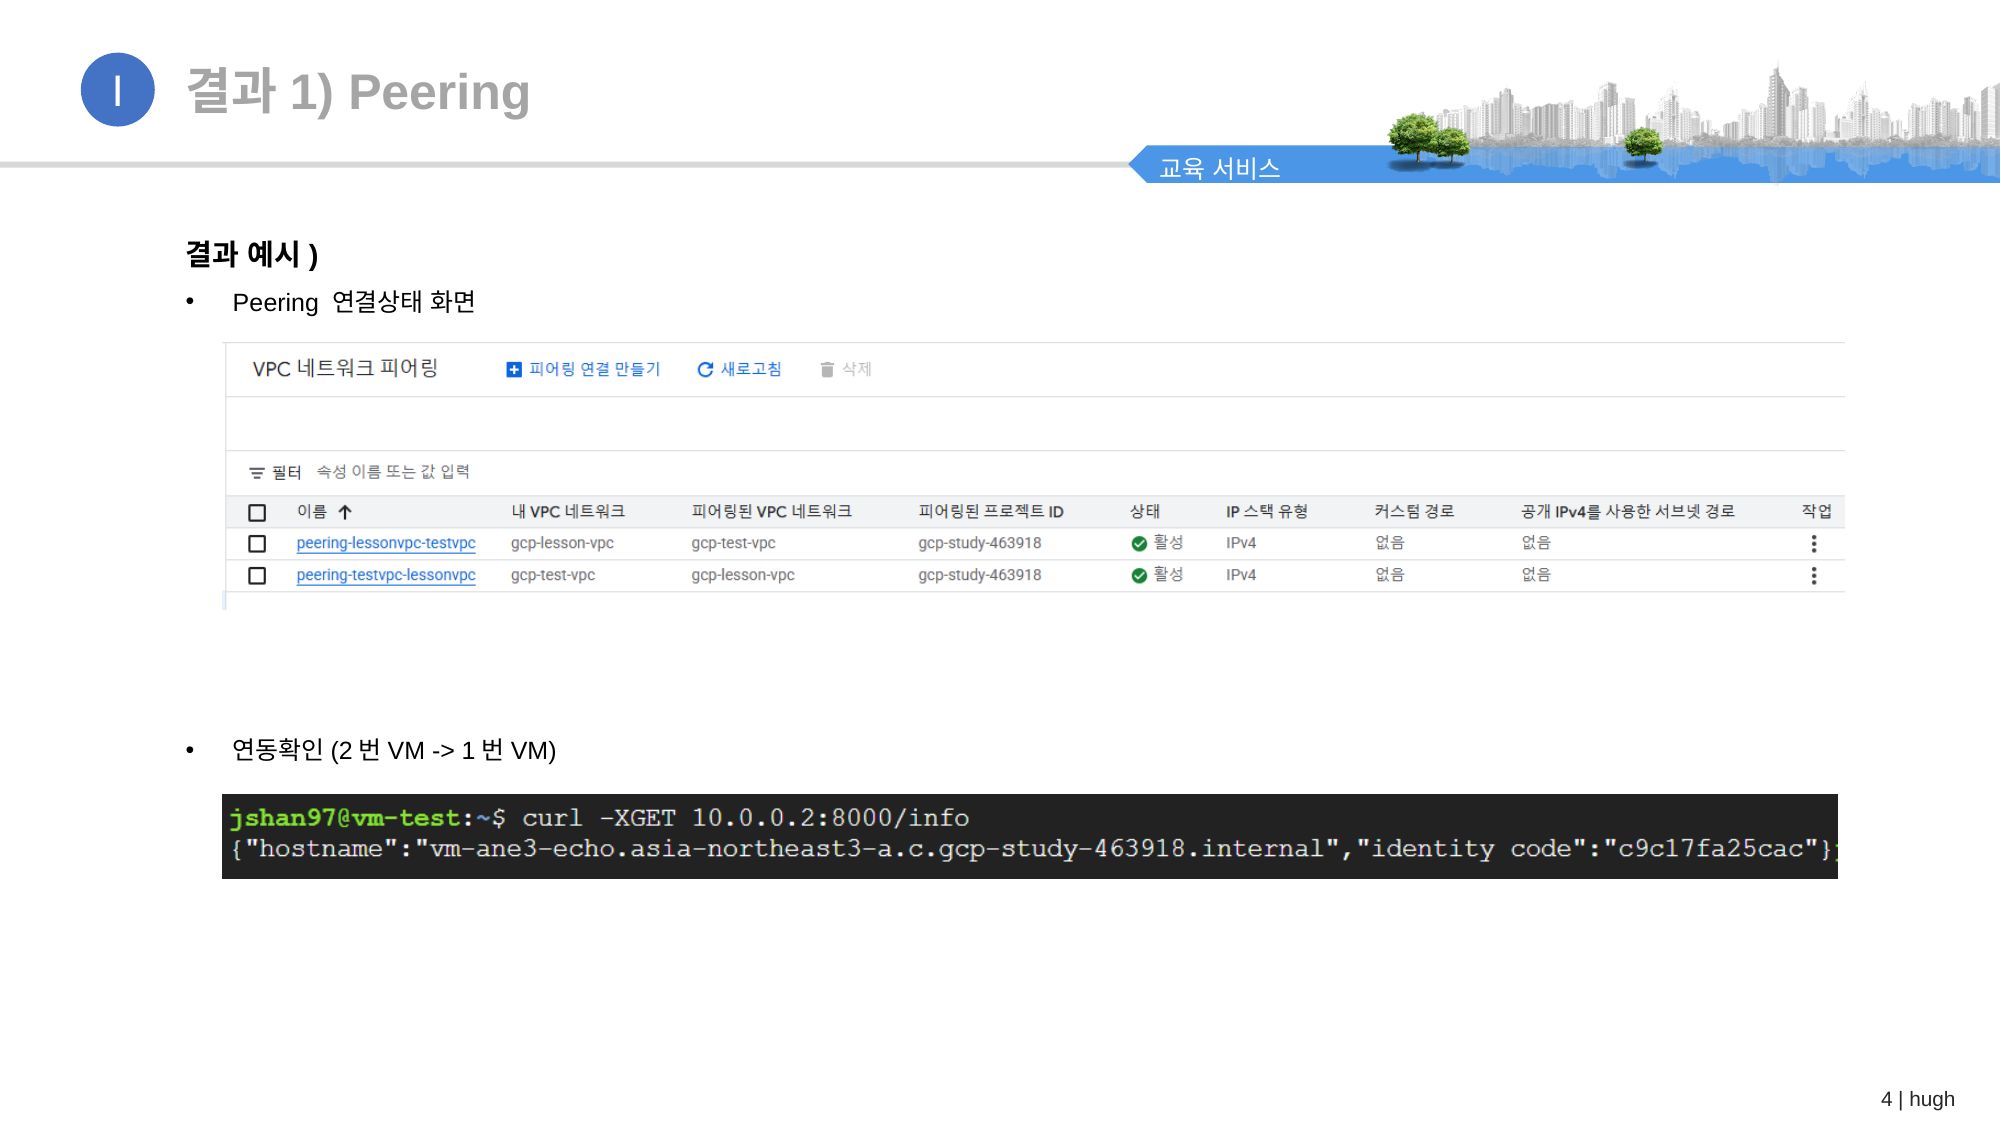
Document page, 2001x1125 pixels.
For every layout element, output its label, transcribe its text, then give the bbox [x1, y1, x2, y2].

text_box 결과 예시) Peering 연결상태 화면 연동확인(2번VM -> 1번VM) [170, 211, 1296, 862]
picture [222, 341, 1845, 611]
picture [222, 794, 1838, 880]
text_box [80, 51, 921, 128]
picture [1356, 59, 2000, 191]
